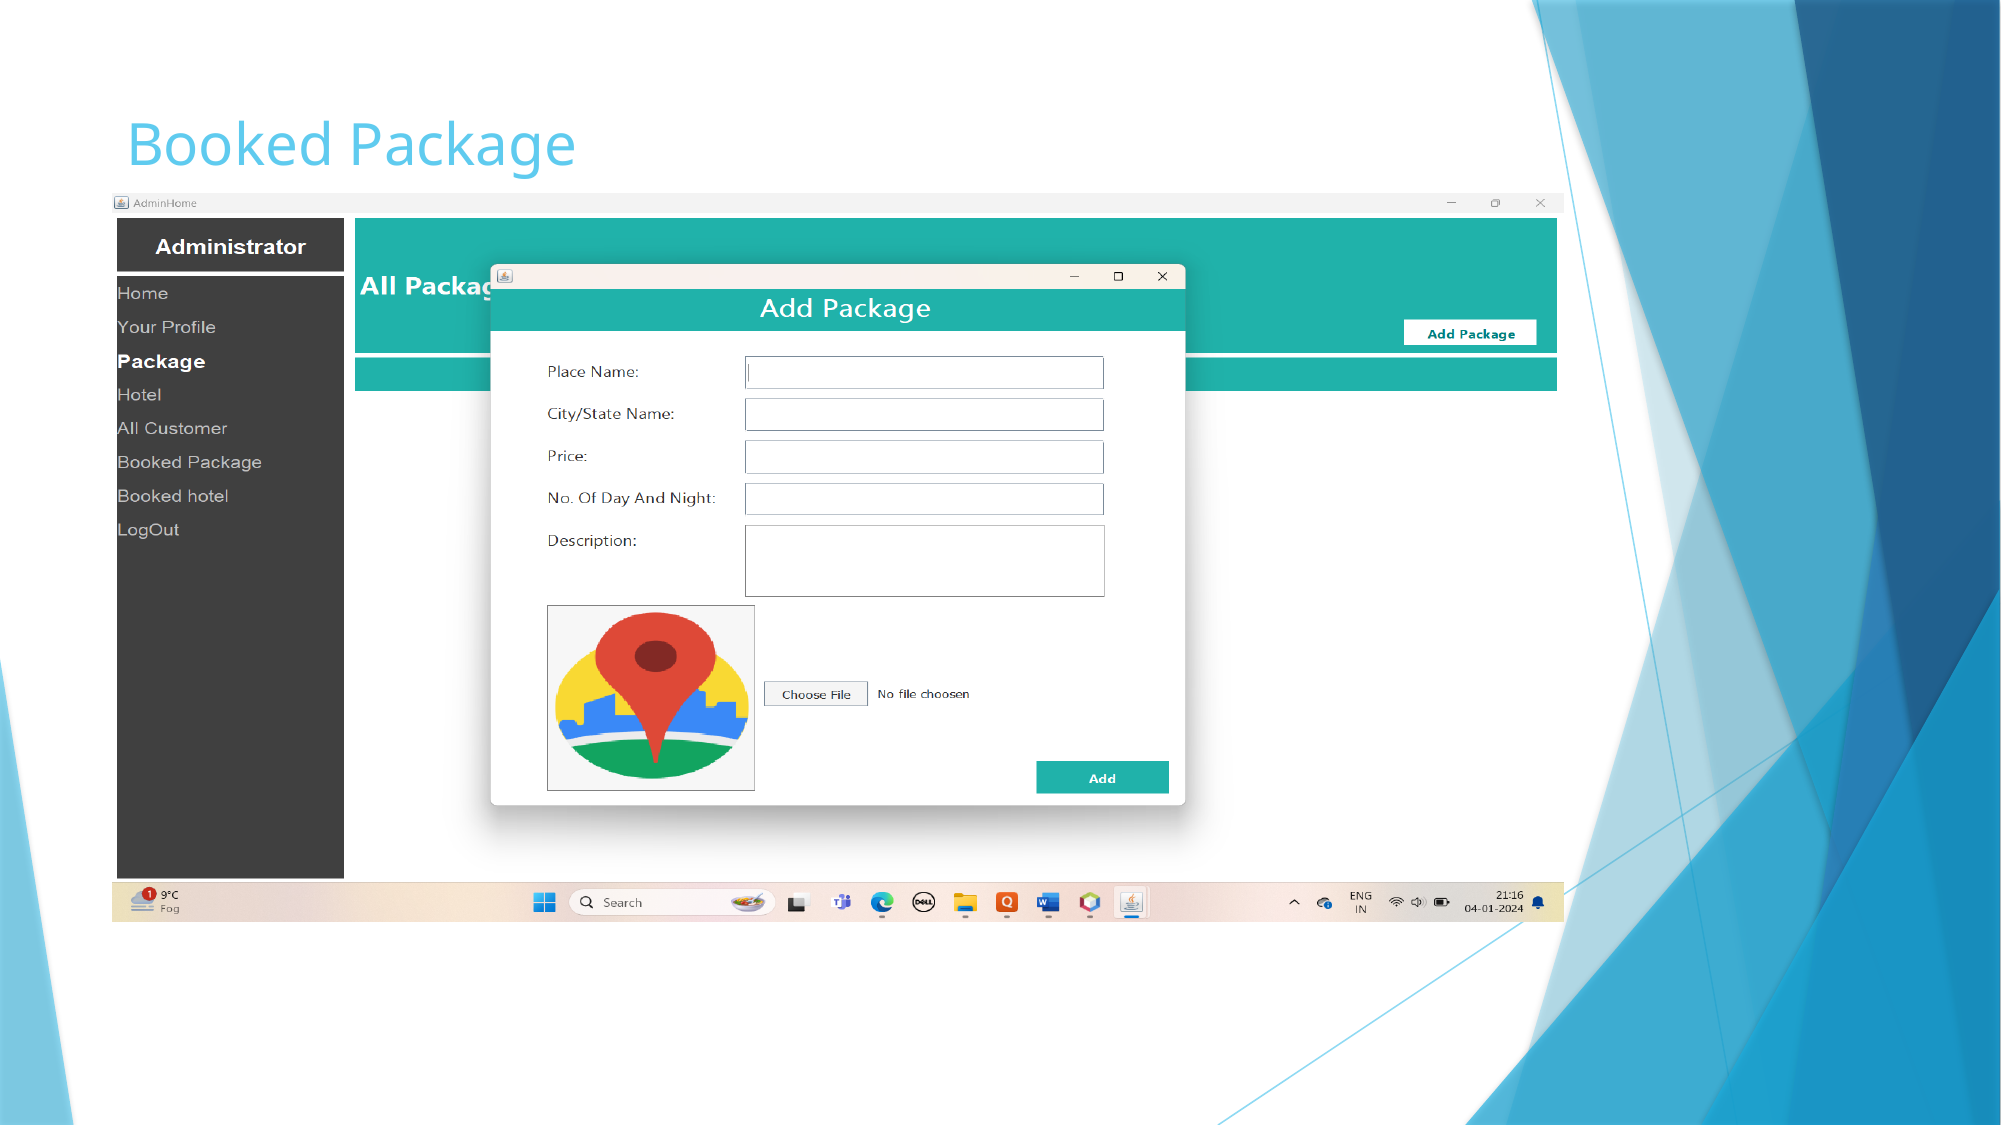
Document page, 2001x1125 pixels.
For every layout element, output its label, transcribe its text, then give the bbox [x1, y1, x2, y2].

picture [112, 193, 1565, 922]
title Booked Package [111, 99, 1522, 193]
